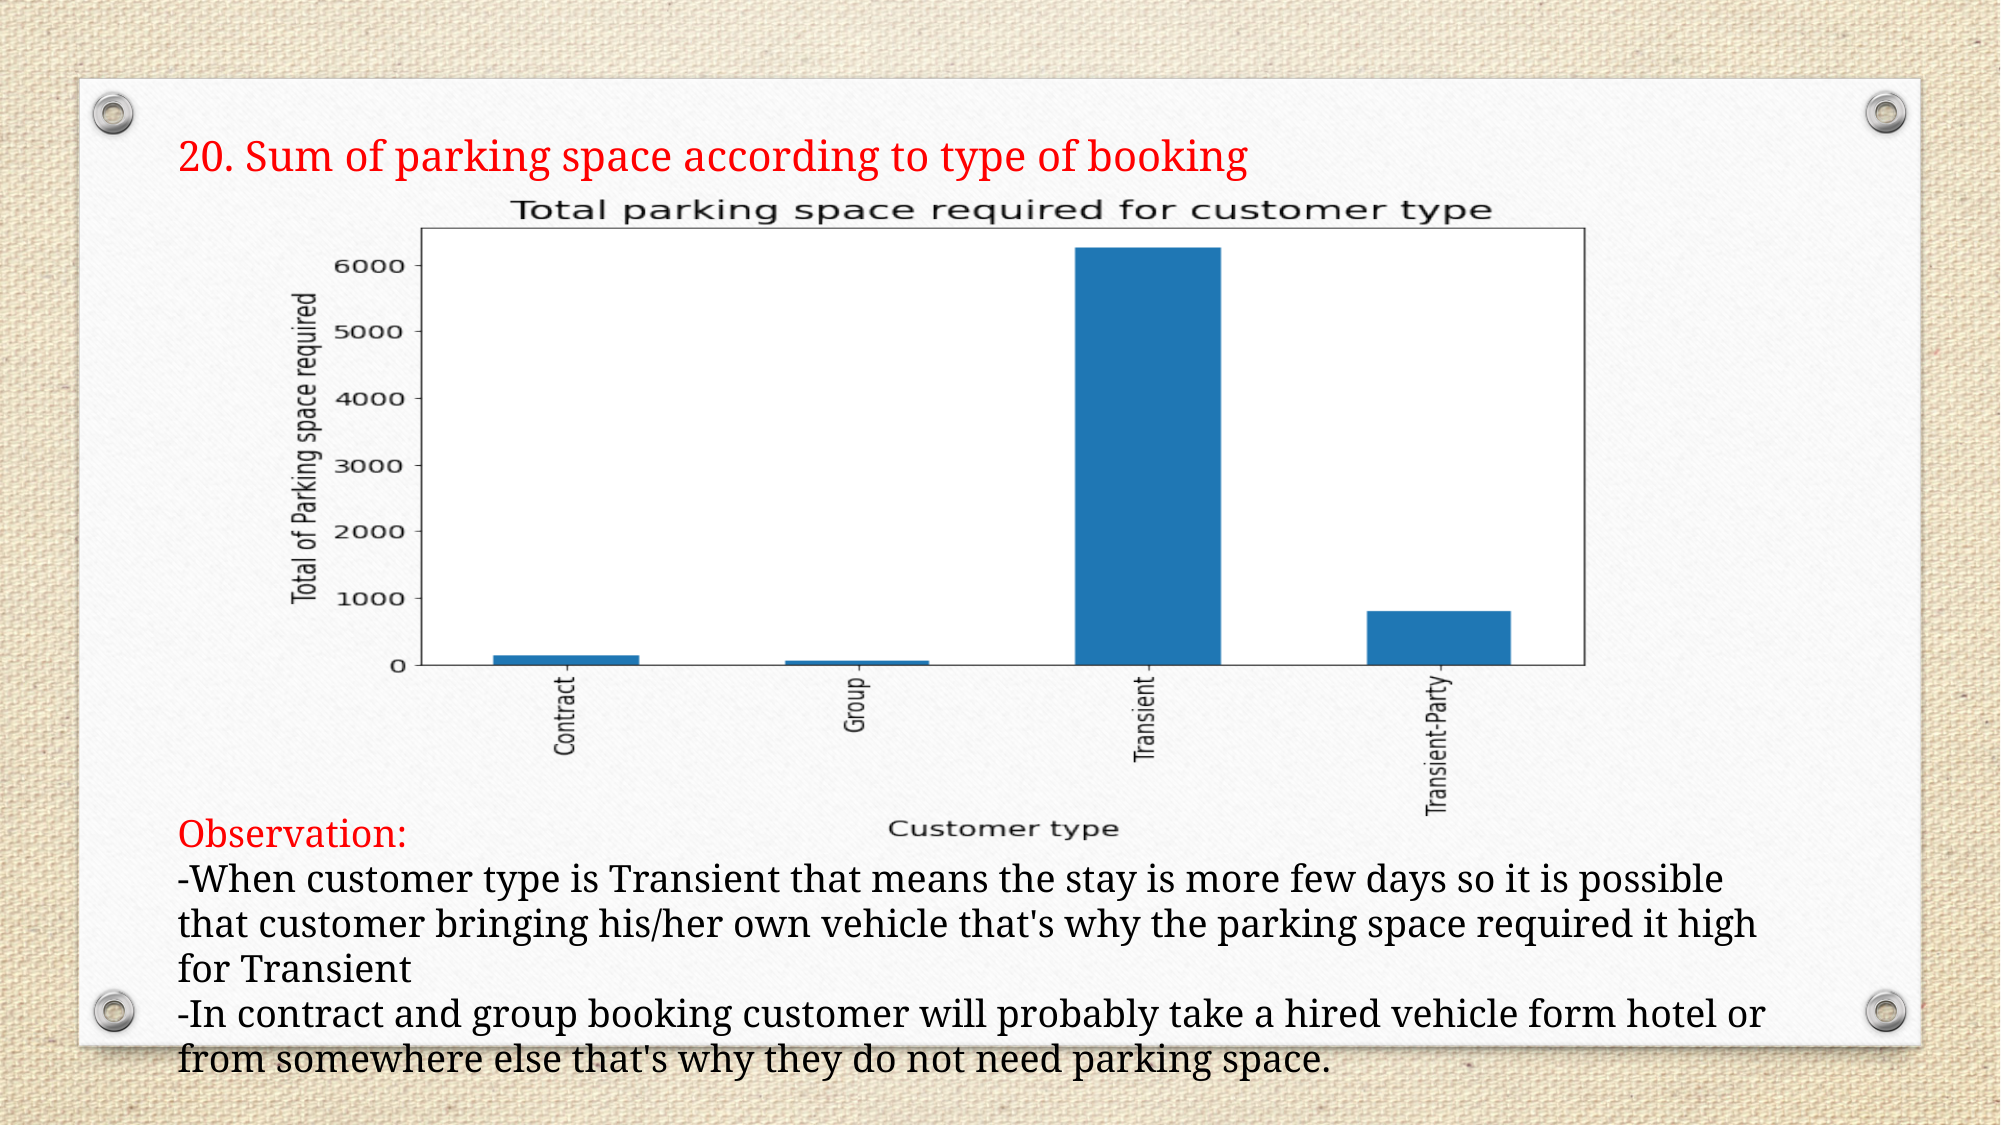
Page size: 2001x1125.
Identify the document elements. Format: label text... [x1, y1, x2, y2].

picture [278, 189, 1599, 850]
picture [0, 0, 2001, 1125]
text_box 20. Sum of parking space according to type of booking Observation: -When customer type is Transient that means the stay is more few days so it is possible that customer bringing his/her own vehicle that's why the parking space required it high for Transient -In contract and group booking customer will probably take a hired vehicle form hotel or from somewhere else that's why they do not need parking space. [162, 122, 1822, 1125]
